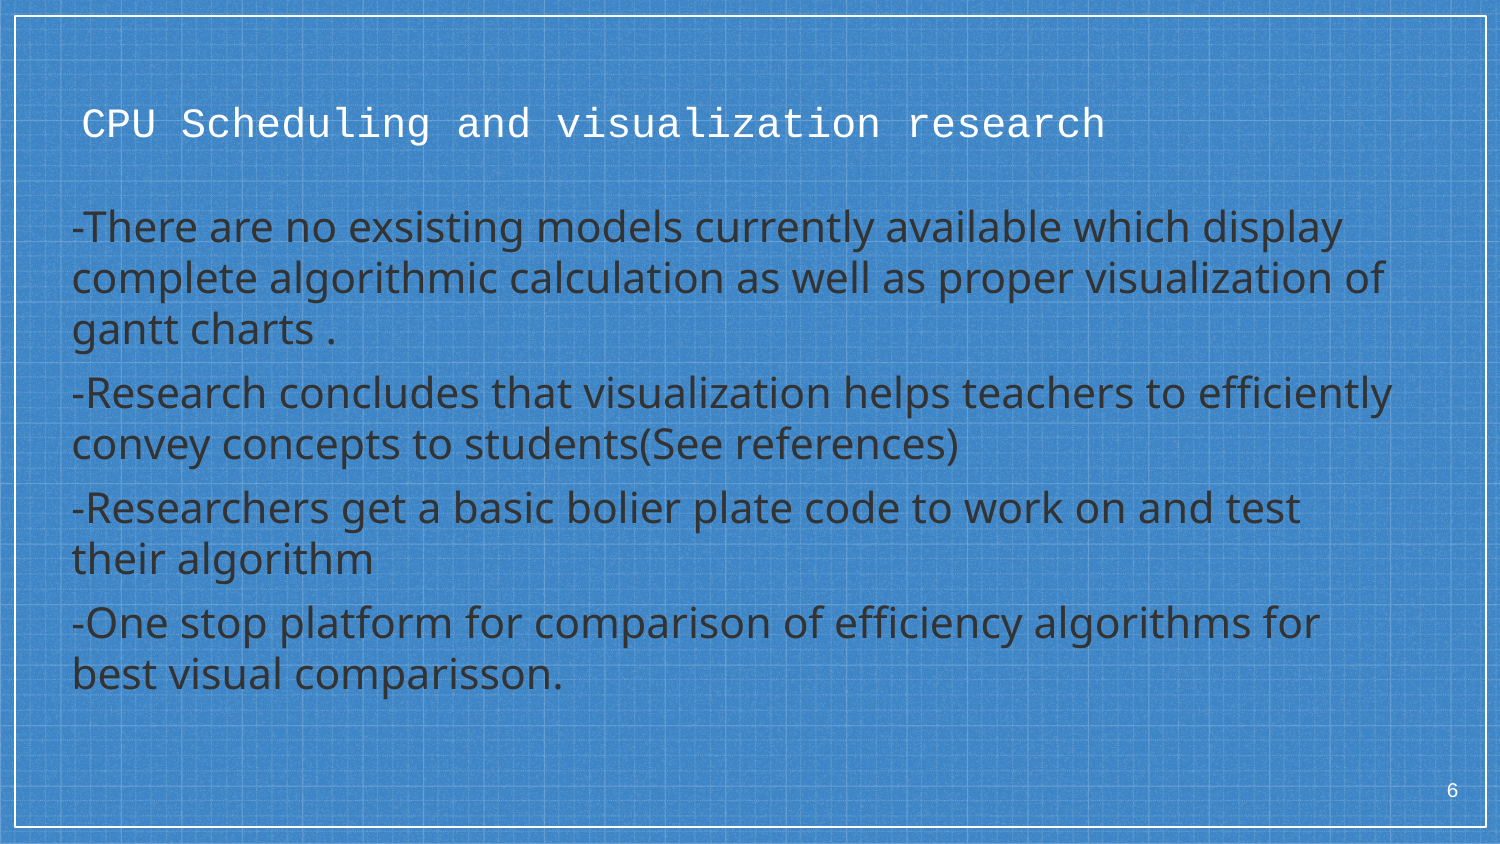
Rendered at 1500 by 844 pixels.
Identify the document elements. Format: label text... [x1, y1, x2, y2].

picture [0, 0, 1500, 844]
title CPU Scheduling and visualization research [66, 81, 1417, 149]
slide_number ‹#› [1398, 761, 1474, 810]
list -There are no exsisting models currently available which display complete algorithmic calculation as well as proper visualization of gantt charts . -Research concludes that visualization helps teachers to efficiently convey concepts to students(See references) -Researchers get a basic bolier plate code to work on and test their algorithm -One stop platform for comparison of efficiency algorithms for best visual comparisson. [56, 184, 1417, 782]
